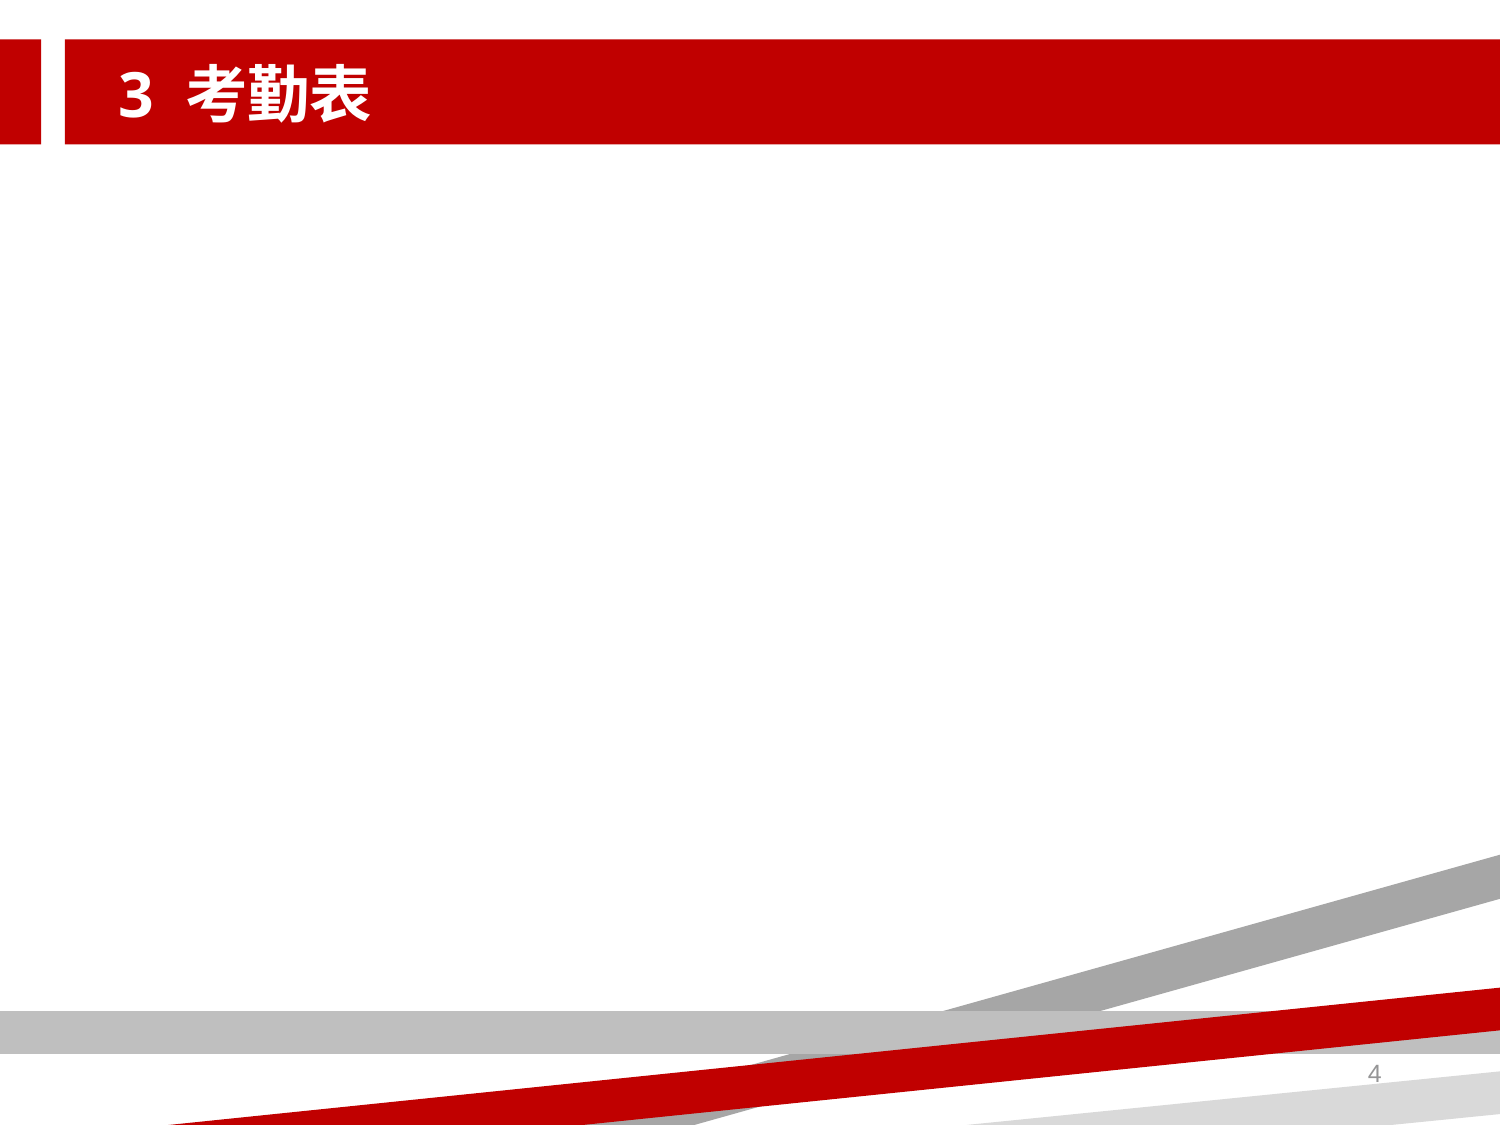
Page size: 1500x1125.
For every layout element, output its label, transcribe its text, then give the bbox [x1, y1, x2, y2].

title 3 考勤表 [103, 40, 1397, 154]
slide_number 4 [1059, 1042, 1397, 1103]
